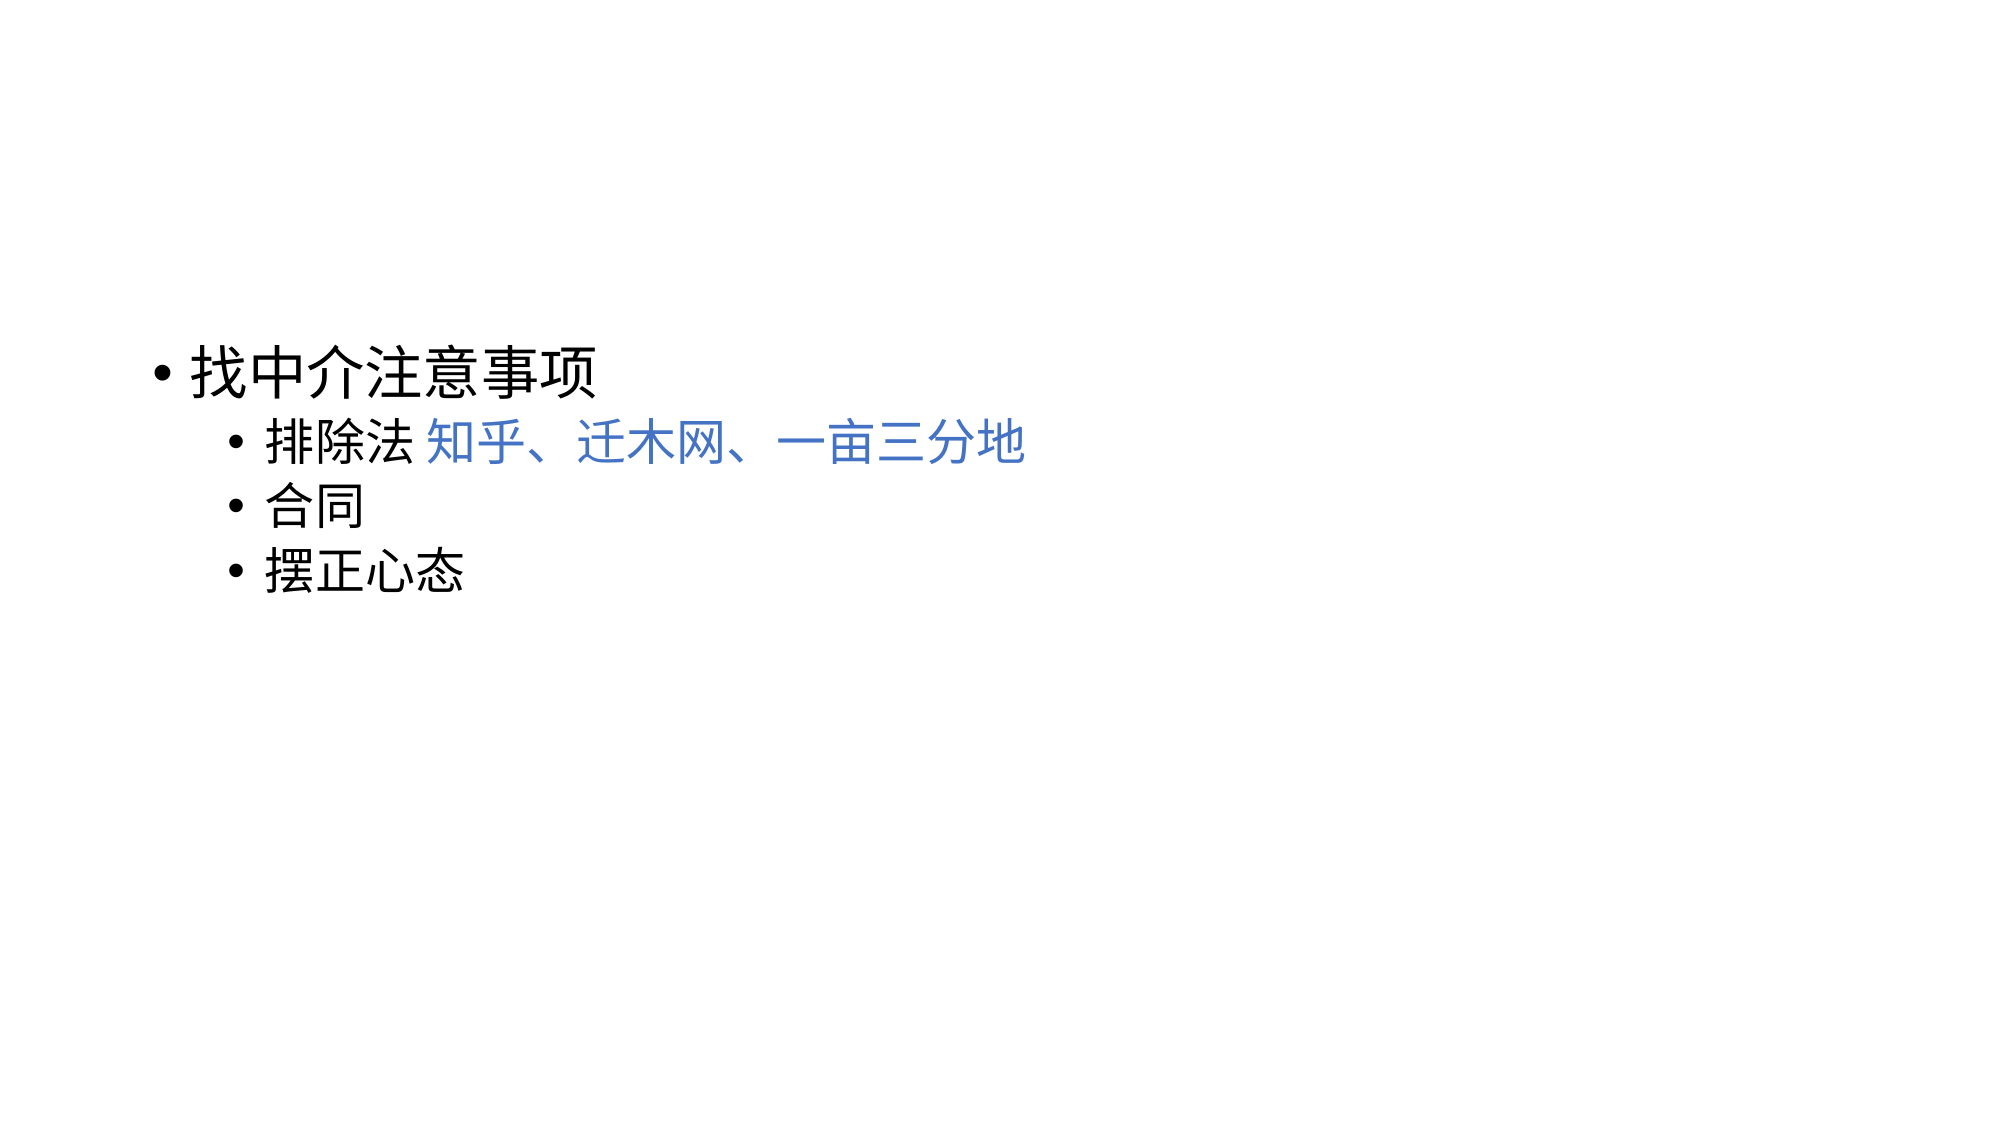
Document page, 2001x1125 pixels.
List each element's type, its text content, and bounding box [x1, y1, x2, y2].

list 找中介注意事项 排除法 知乎、迁木网、一亩三分地 合同 摆正心态 [137, 336, 1863, 1014]
